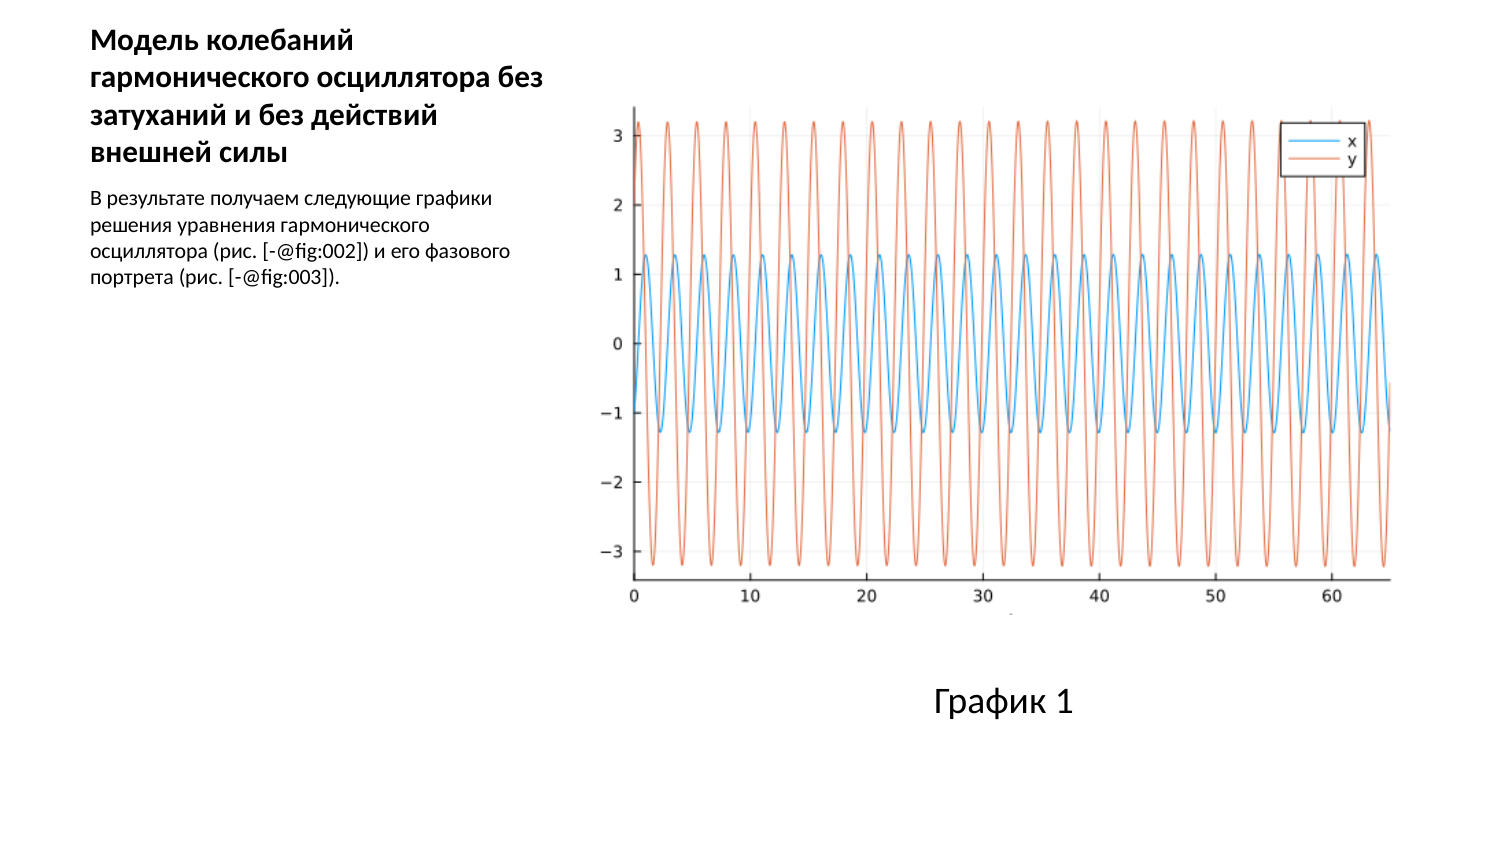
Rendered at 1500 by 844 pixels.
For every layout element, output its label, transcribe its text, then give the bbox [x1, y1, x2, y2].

picture [585, 87, 1424, 615]
title Модель колебаний гармонического осциллятора без затуханий и без действий внешней силы [75, 33, 569, 176]
list В результате получаем следующие графики решения уравнения гармонического осциллятора (рис. [-@fig:002]) и его фазового портрета (рис. [-@fig:003]). [75, 176, 569, 754]
text_box График 1 [585, 668, 1423, 753]
